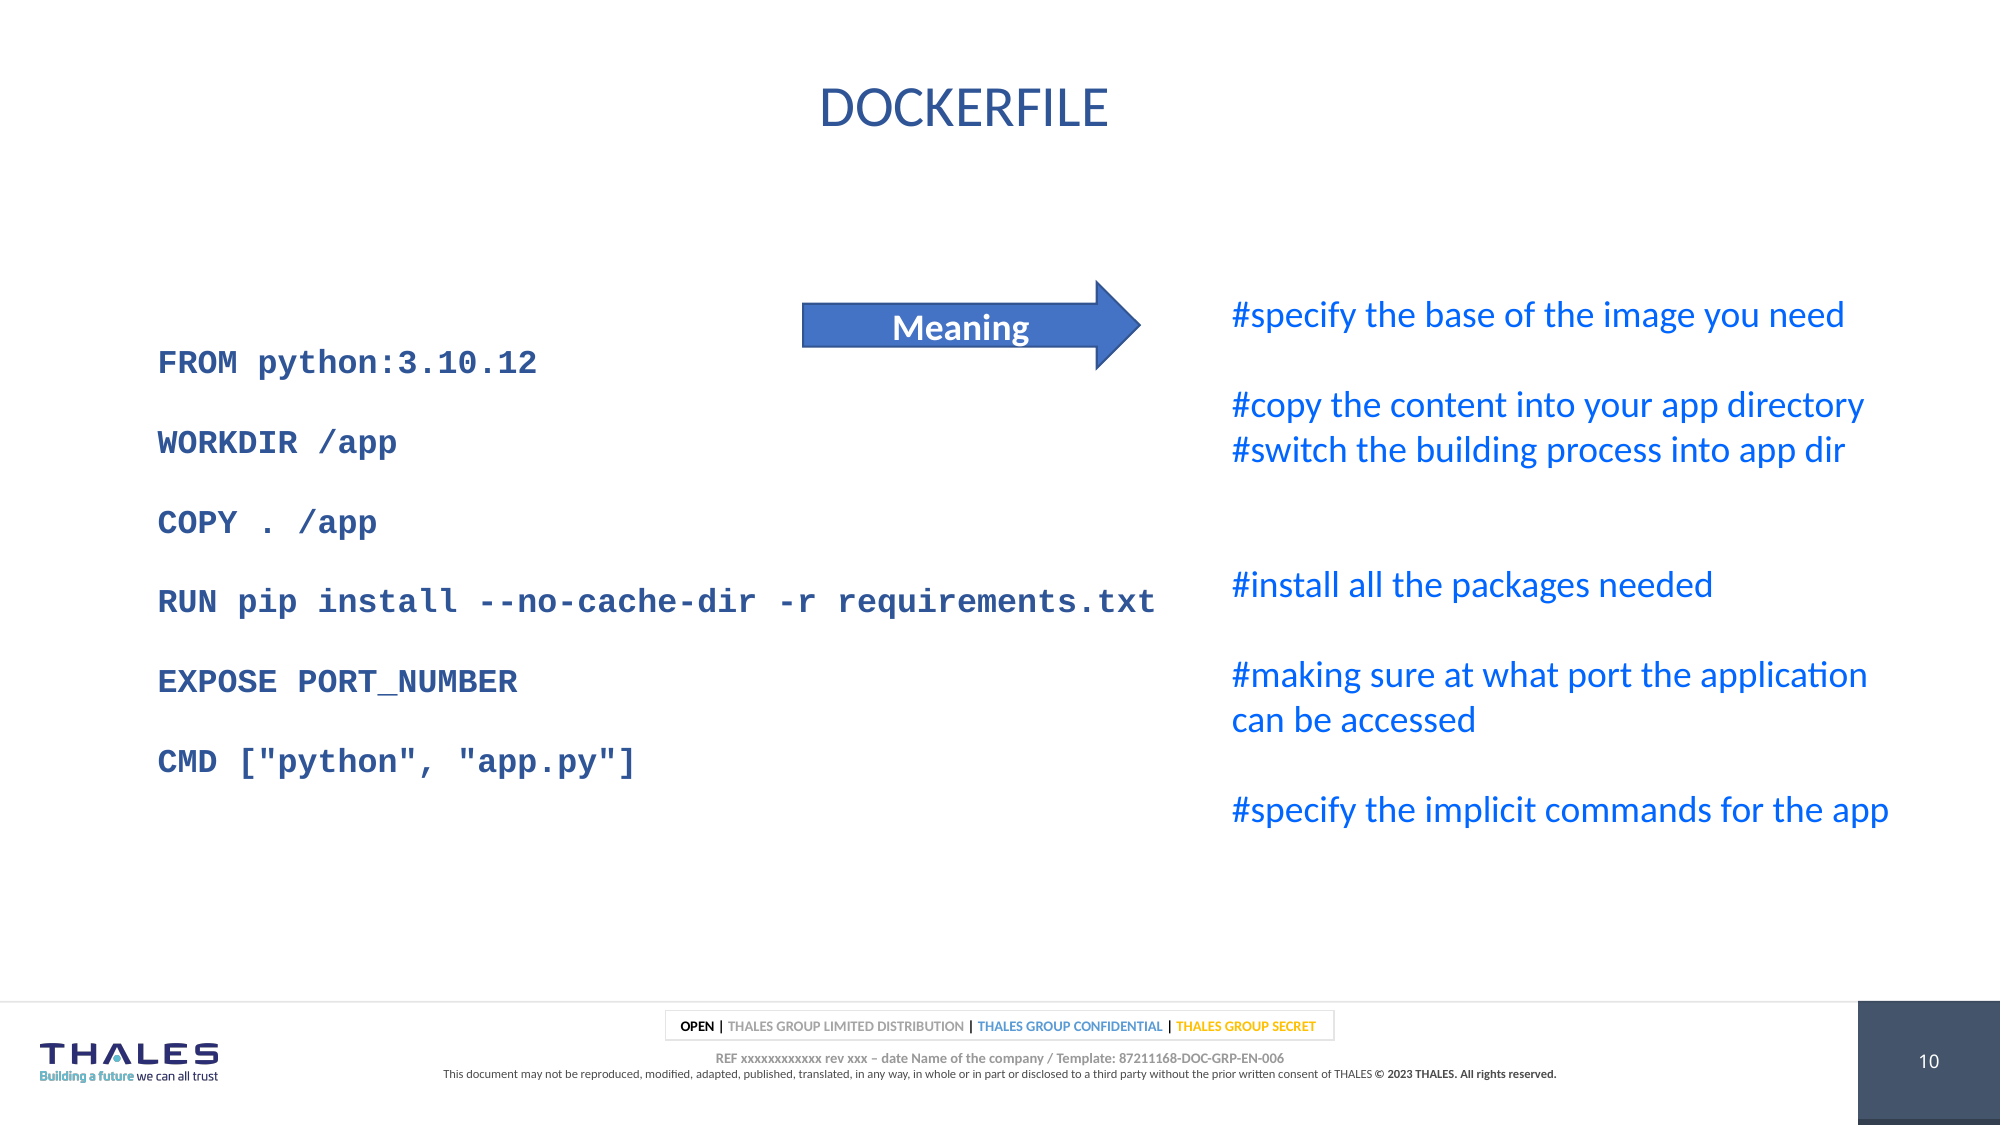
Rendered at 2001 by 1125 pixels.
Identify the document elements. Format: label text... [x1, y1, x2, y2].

text_box DOCKERFILE [804, 60, 1138, 146]
text_box FROM python:3.10.12 WORKDIR /app COPY . /app RUN pip install --no-cache-dir -r requirements.txt EXPOSE PORT_NUMBER CMD ["python", "app.py"] [142, 332, 1217, 787]
picture [40, 1043, 218, 1083]
footer [662, 1042, 1338, 1103]
text_box #specify the base of the image you need #copy the content into your app directory #switch the building process into app dir #install all the packages needed #making sure at what port the application can be accessed #specify the implicit commands for the app [1217, 282, 1924, 837]
text_box Meaning [802, 279, 1142, 371]
